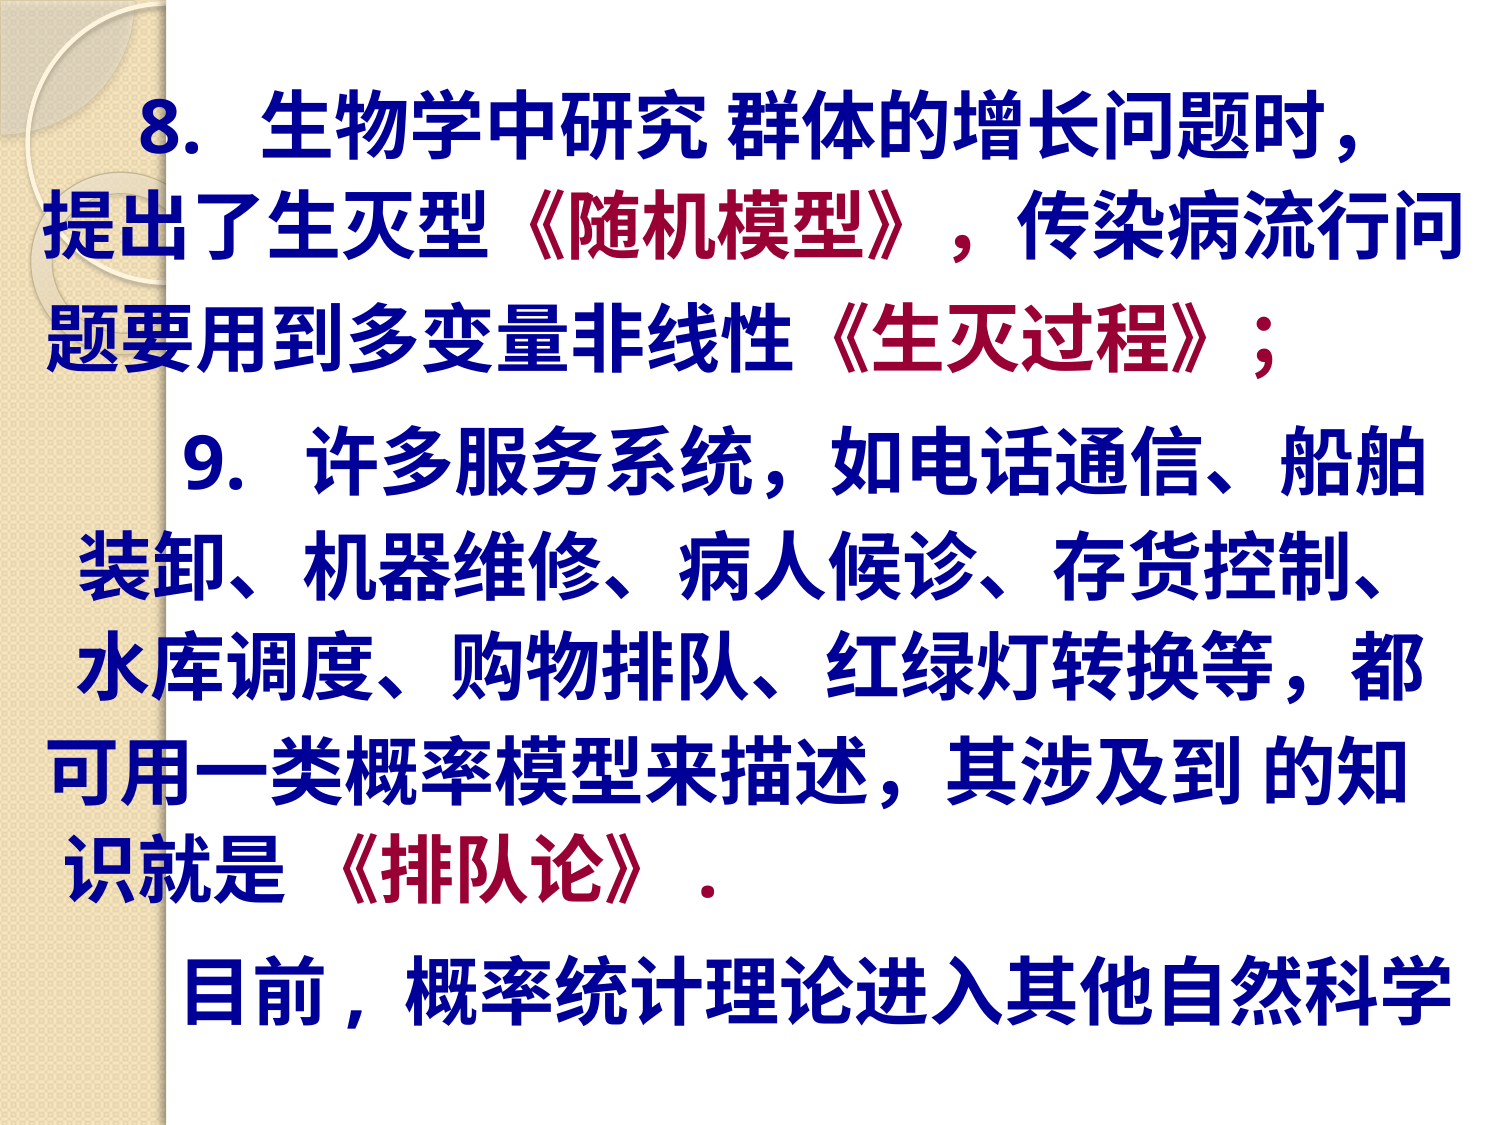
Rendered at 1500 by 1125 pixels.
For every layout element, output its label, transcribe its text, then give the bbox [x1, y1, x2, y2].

text_box 水库调度、购物排队、红绿灯转换等，都 [60, 612, 1500, 717]
text_box 可用一类概率模型来描述，其涉及到 的知 [29, 717, 1500, 823]
text_box 装卸、机器维修、病人候诊、存货控制、 [62, 512, 1445, 612]
text_box 识就是 《排队论》. [47, 814, 734, 920]
text_box 提出了生灭型《随机模型》，传染病流行问 [26, 171, 1481, 277]
text_box 8. 生物学中研究 群体的增长问题时， [123, 71, 1500, 177]
text_box 题要用到多变量非线性《生灭过程》； [30, 283, 1336, 389]
text_box 目前, 概率统计理论进入其他自然科学 [162, 937, 1469, 1043]
text_box 9. 许多服务系统，如电话通信、船舶 [168, 407, 1445, 512]
